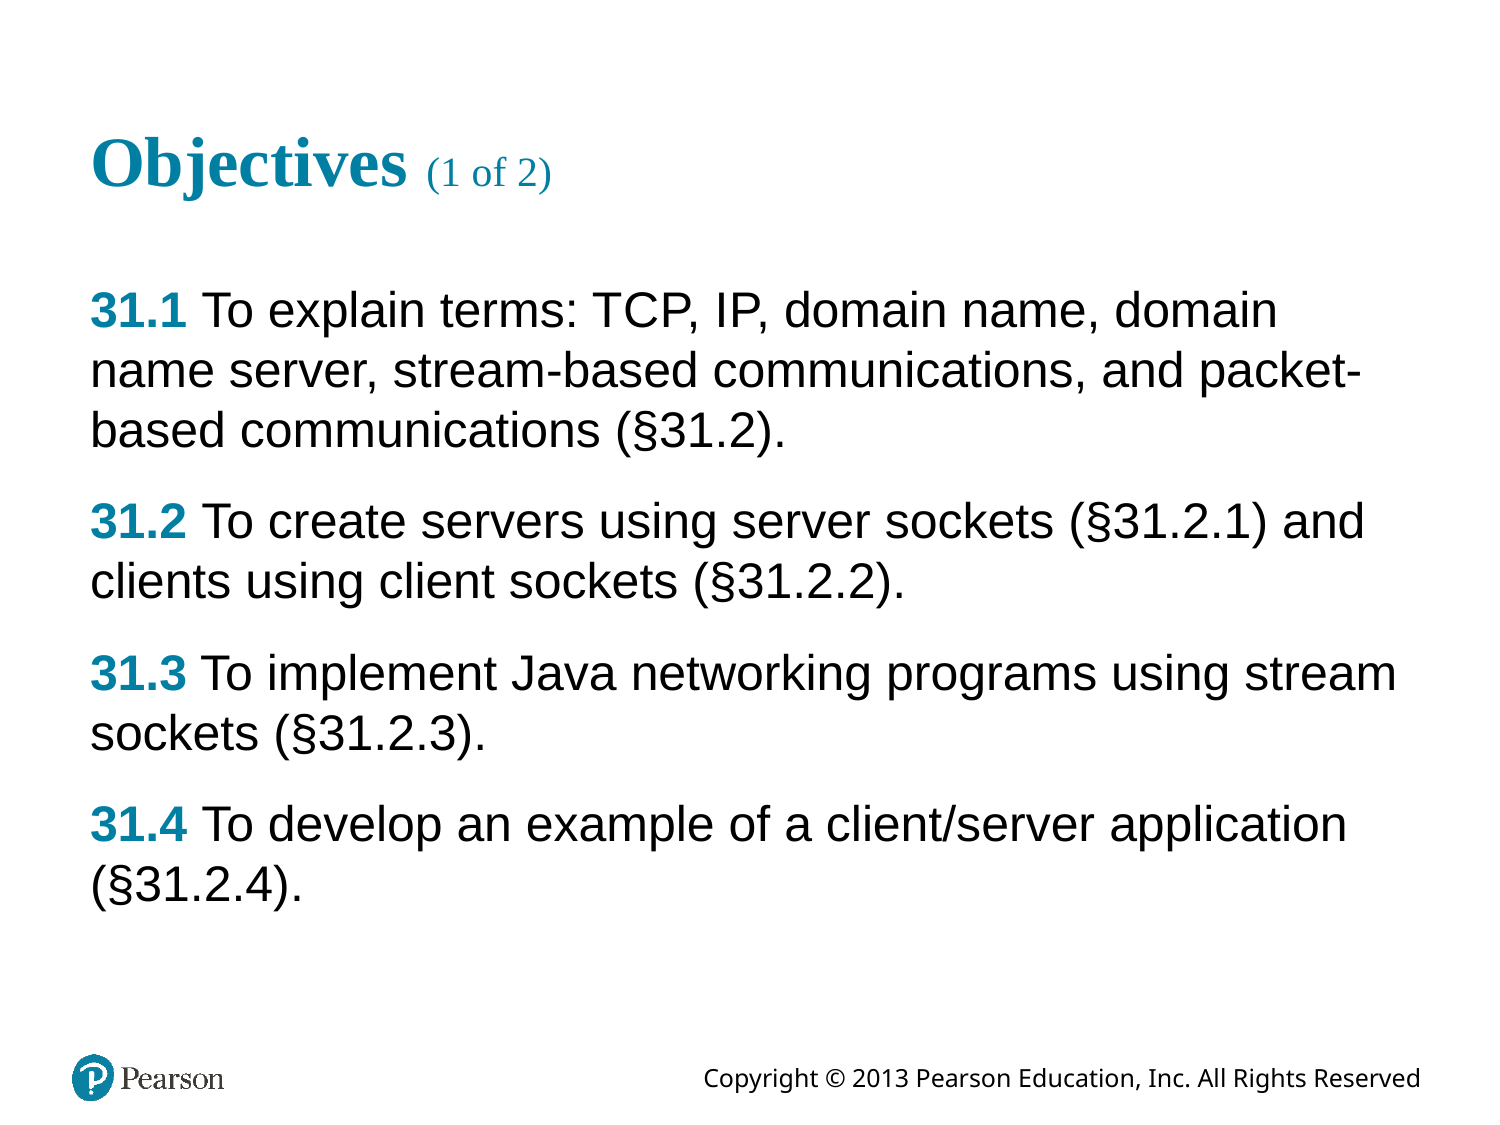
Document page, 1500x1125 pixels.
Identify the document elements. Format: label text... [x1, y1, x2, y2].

list 31.1 To explain terms: T C P, I P, domain name, domain name server, stream-based communications, and packet-based communications (§31.2). 31.2 To create servers using server sockets (§31.2.1) and clients using client sockets (§31.2.2). 31.3 To implement Java networking programs using stream sockets (§31.2.3). 31.4 To develop an example of a client/server application (§31.2.4). [75, 262, 1425, 1005]
title Objectives (1 of 2) [75, 35, 1425, 216]
picture [99, 1054, 224, 1101]
picture [81, 1063, 106, 1088]
picture [72, 1054, 88, 1070]
picture [72, 1088, 82, 1101]
